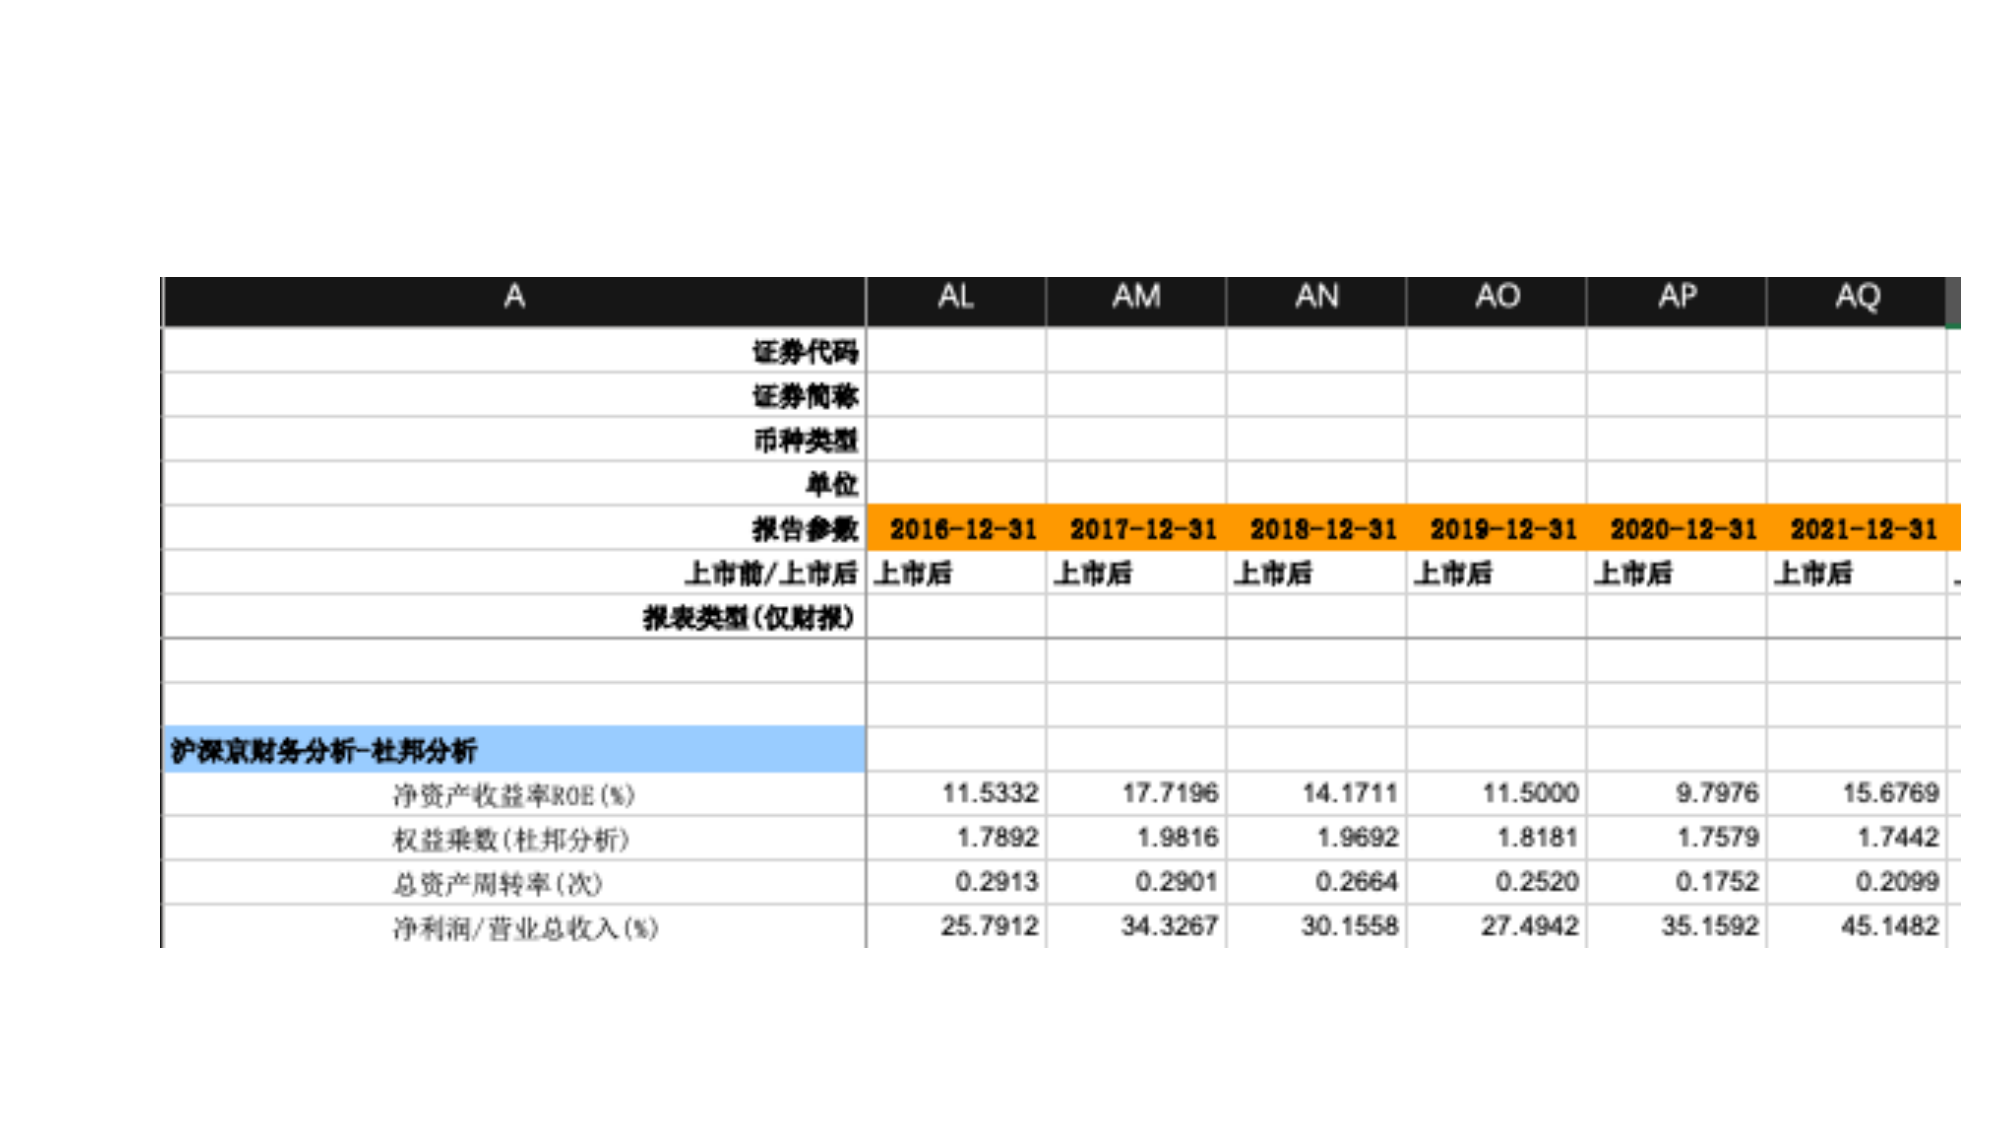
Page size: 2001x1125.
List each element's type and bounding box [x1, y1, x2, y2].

picture [160, 277, 1961, 948]
